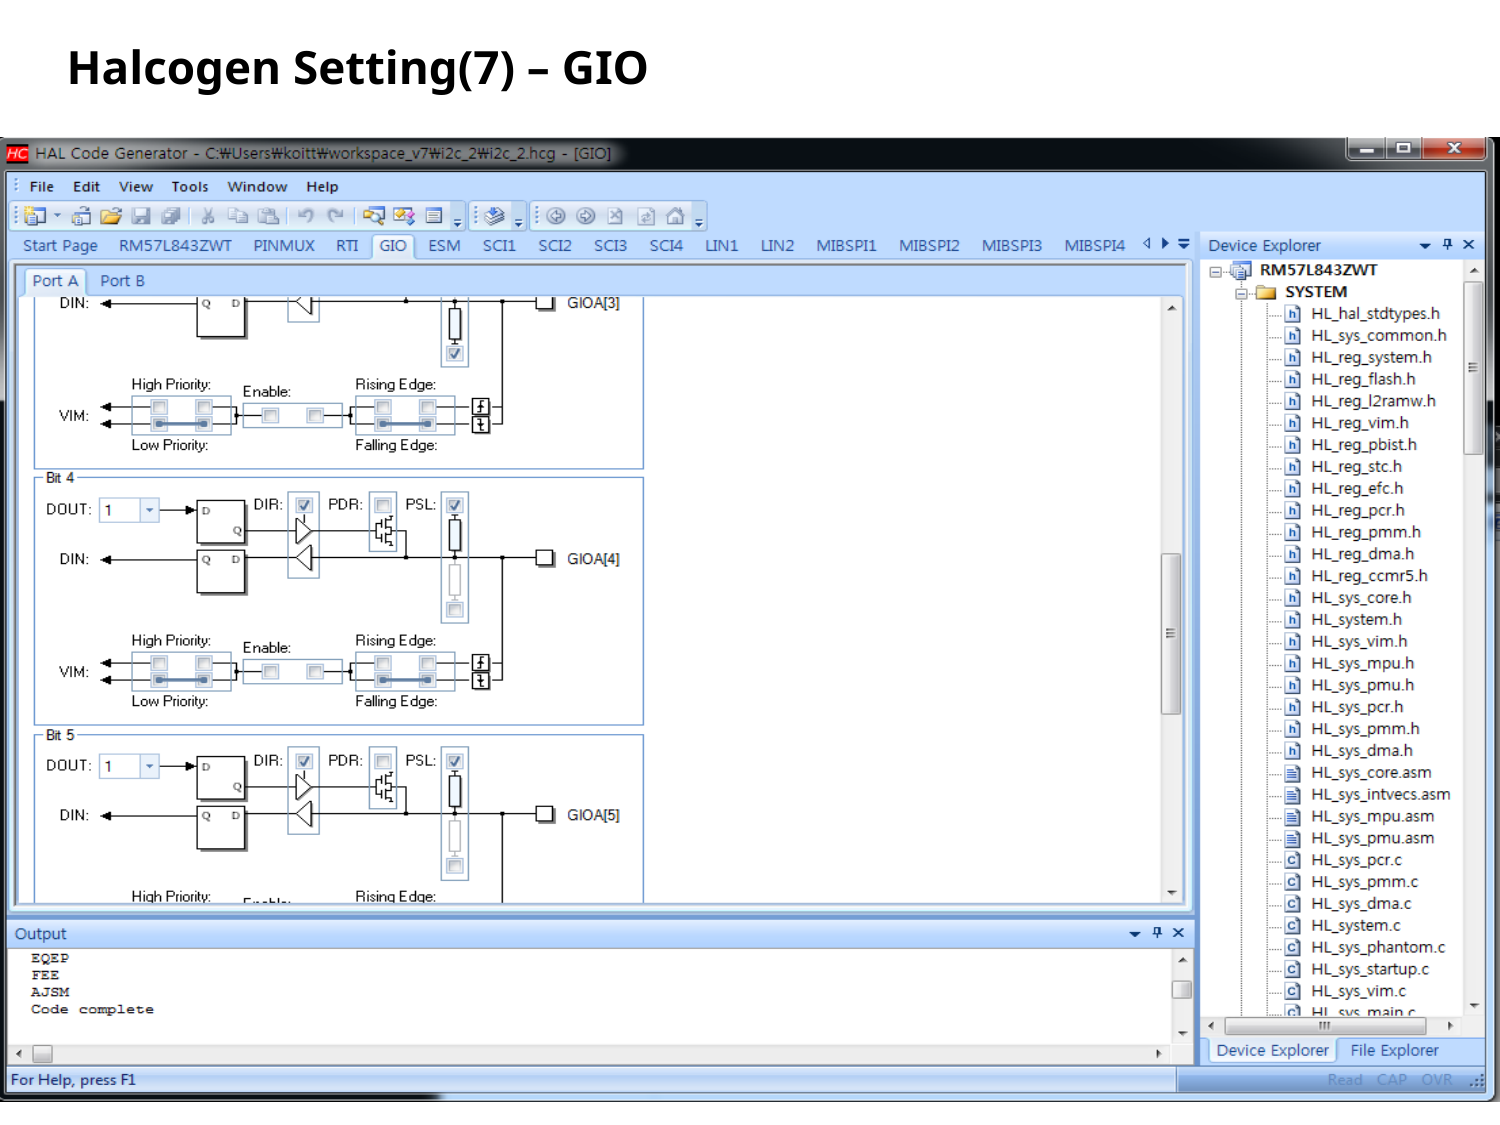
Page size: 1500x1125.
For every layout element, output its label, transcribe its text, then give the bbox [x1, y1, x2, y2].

text_box Halcogen Setting(7) – GIO [51, 30, 1423, 101]
picture [0, 136, 1500, 1102]
